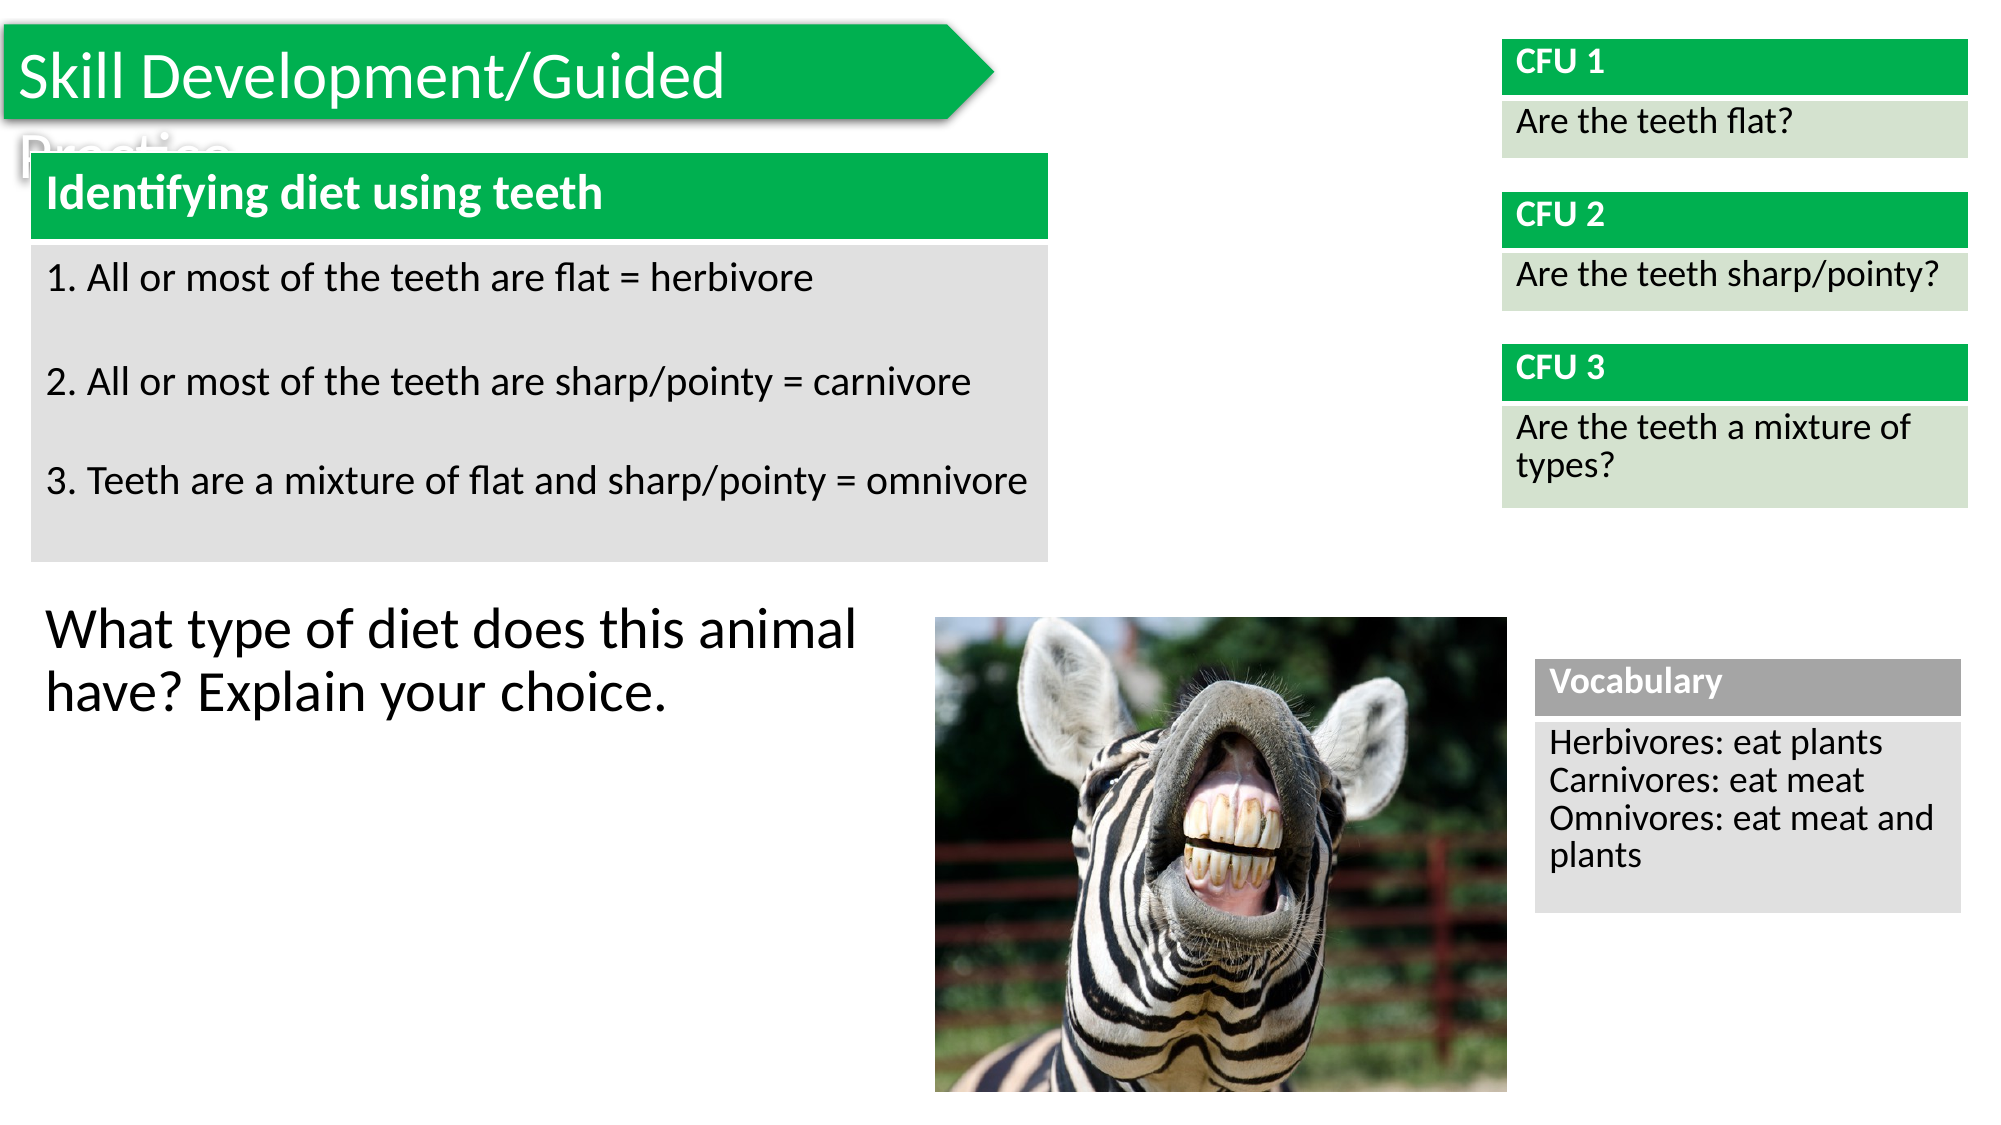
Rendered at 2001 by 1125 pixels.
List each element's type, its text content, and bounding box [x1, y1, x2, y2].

table_header Identifying diet using teeth [31, 153, 1048, 239]
table_cell Herbivores: eat plants Carnivores: eat meat Omnivores: eat meat and plants [1535, 722, 1961, 913]
table_header CFU 1 [1502, 39, 1968, 95]
table_cell Are the teeth sharp/pointy? [1502, 253, 1968, 311]
text_box Skill Development/Guided Practice [3, 24, 995, 119]
table_cell 1. All or most of the teeth are flat = herbivore 2. All or most of the teeth are sharp/pointy = carnivore 3. Teeth are a mixture of flat and sharp/pointy = omnivore [31, 245, 1048, 562]
table_header Vocabulary [1535, 659, 1961, 716]
text_box What type of diet does this animal have? Explain your choice. [30, 590, 893, 867]
table_cell Are the teeth a mixture of types? [1502, 406, 1968, 508]
table_header CFU 3 [1502, 344, 1968, 401]
table_cell Are the teeth flat? [1502, 101, 1968, 158]
table_header CFU 2 [1502, 192, 1968, 248]
picture [935, 617, 1507, 1092]
